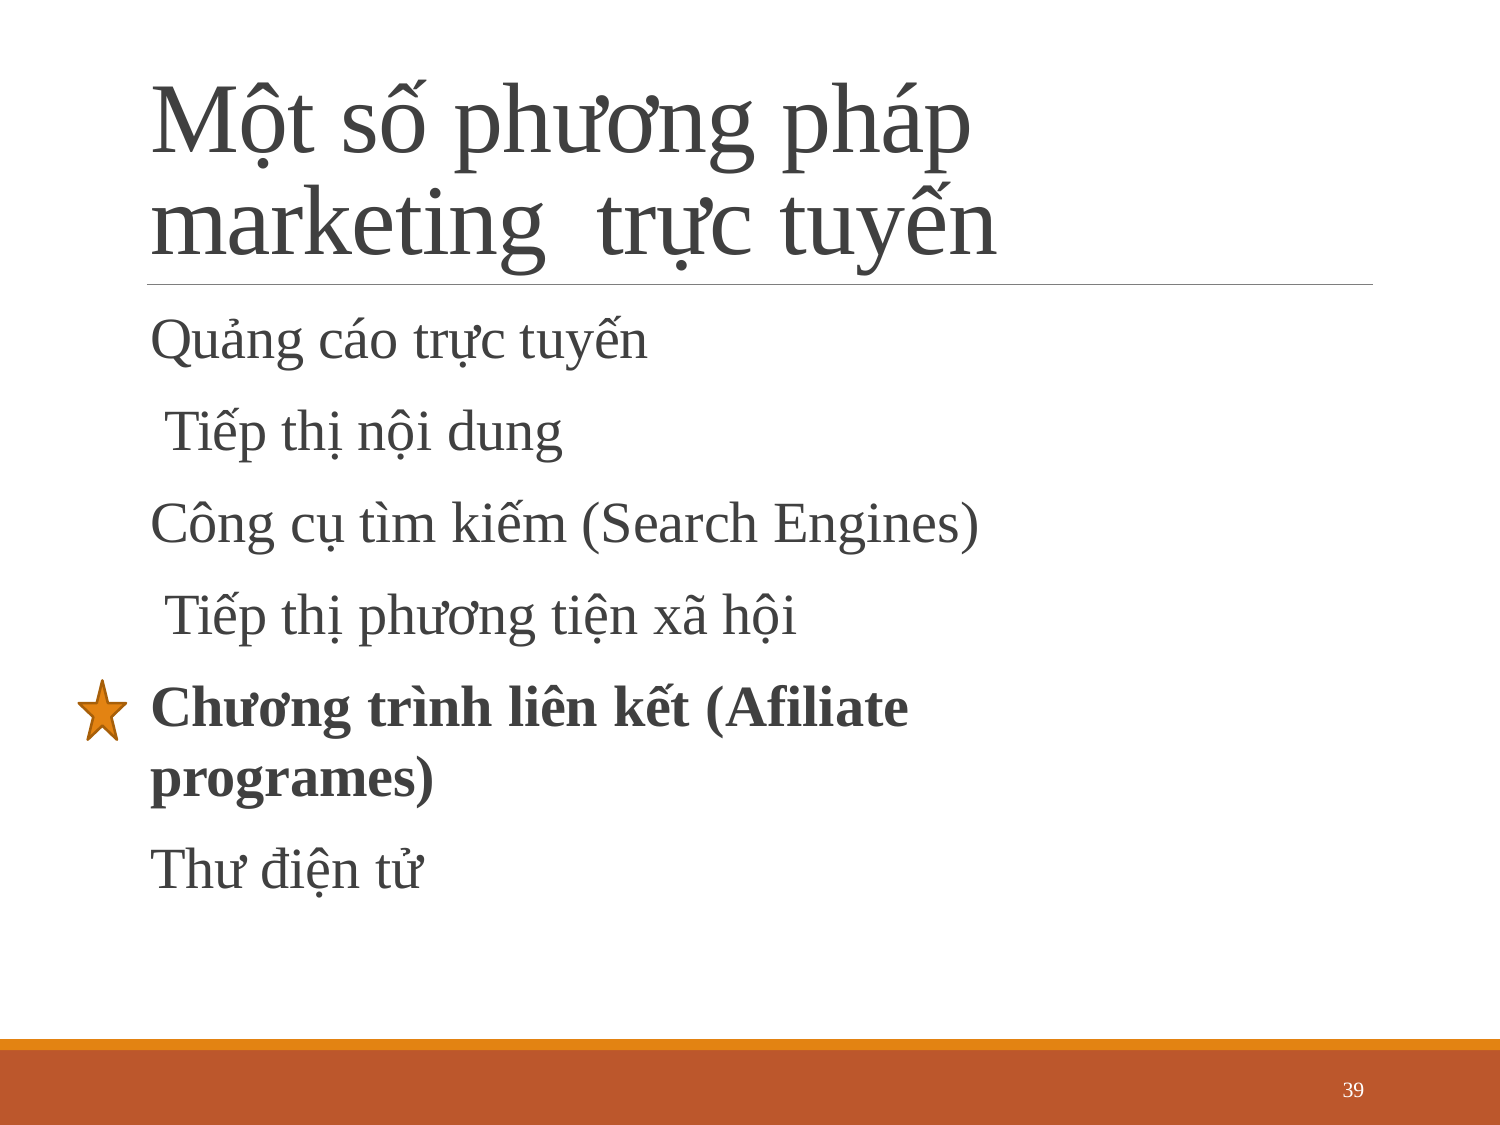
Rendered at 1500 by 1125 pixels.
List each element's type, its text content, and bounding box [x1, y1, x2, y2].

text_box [77, 678, 128, 742]
text_box Quảng cáo trực tuyến Tiếp thị nội dung Công cụ tìm kiếm (Search Engines) Tiếp thị phương tiện xã hội Chương trình liên kết (Afiliate programes) Thư điện tử [147, 276, 1216, 901]
slide_number 39 [1333, 1075, 1371, 1125]
title Một số phương pháp marketing trực tuyến [113, 49, 1387, 275]
